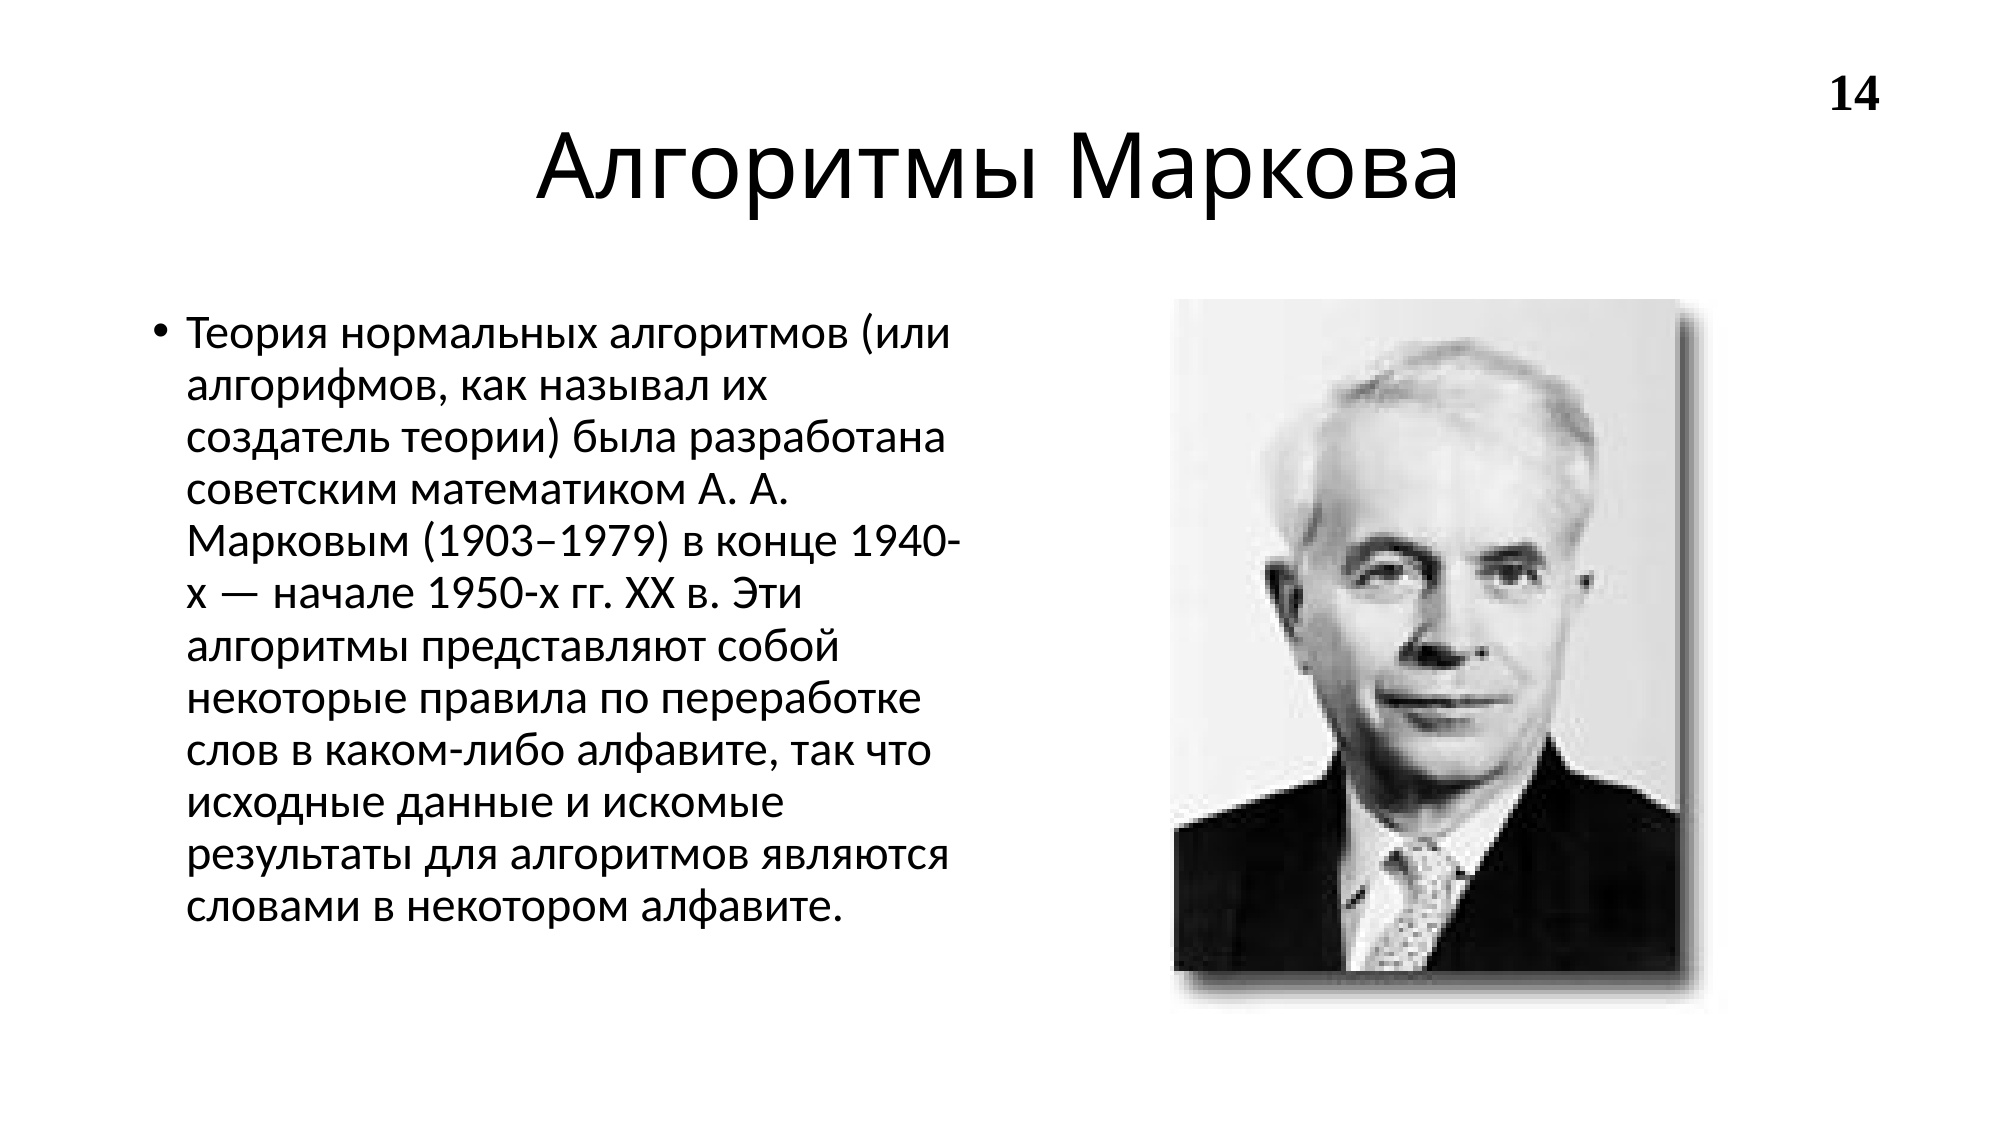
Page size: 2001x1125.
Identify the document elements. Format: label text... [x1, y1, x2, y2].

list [1132, 299, 1728, 1014]
title Алгоритмы Маркова [137, 59, 1863, 278]
list Теория нормальных алгоритмов (или алгорифмов, как называл их создатель теории) была разработана советским математиком А. А. Марковым (1903–1979) в конце 1940-х — начале 1950-х гг. XX в. Эти алгоритмы представляют собой некоторые правила по переработке слов в каком-либо алфавите, так что исходные данные и искомые результаты для алгоритмов являются словами в некотором алфавите. [137, 299, 988, 1014]
slide_number 14 [1446, 59, 1897, 120]
